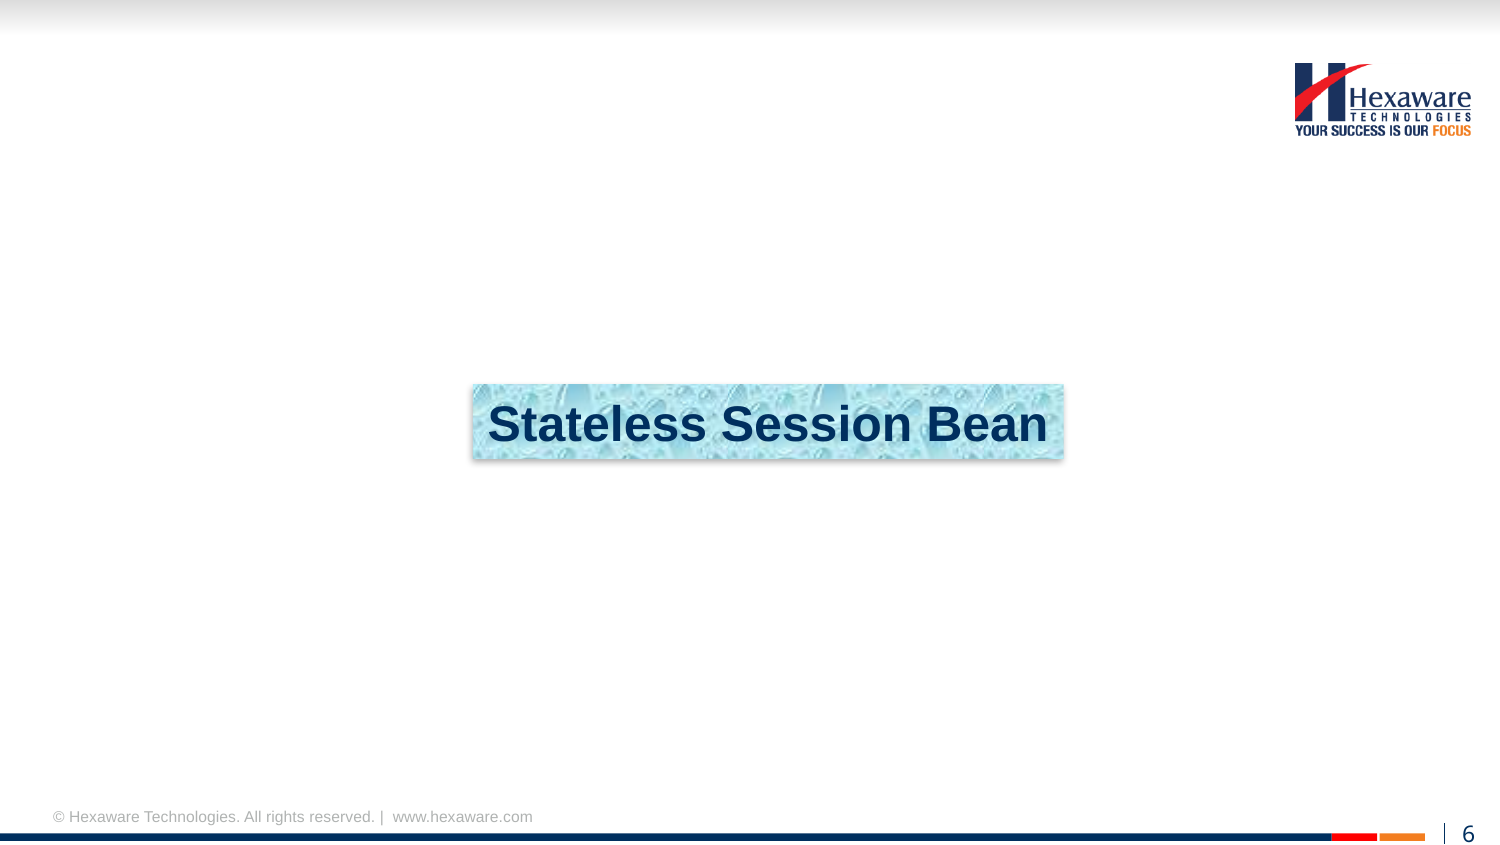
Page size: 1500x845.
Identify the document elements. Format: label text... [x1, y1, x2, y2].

picture [1295, 63, 1471, 136]
text_box Stateless Session Bean [472, 384, 1064, 459]
